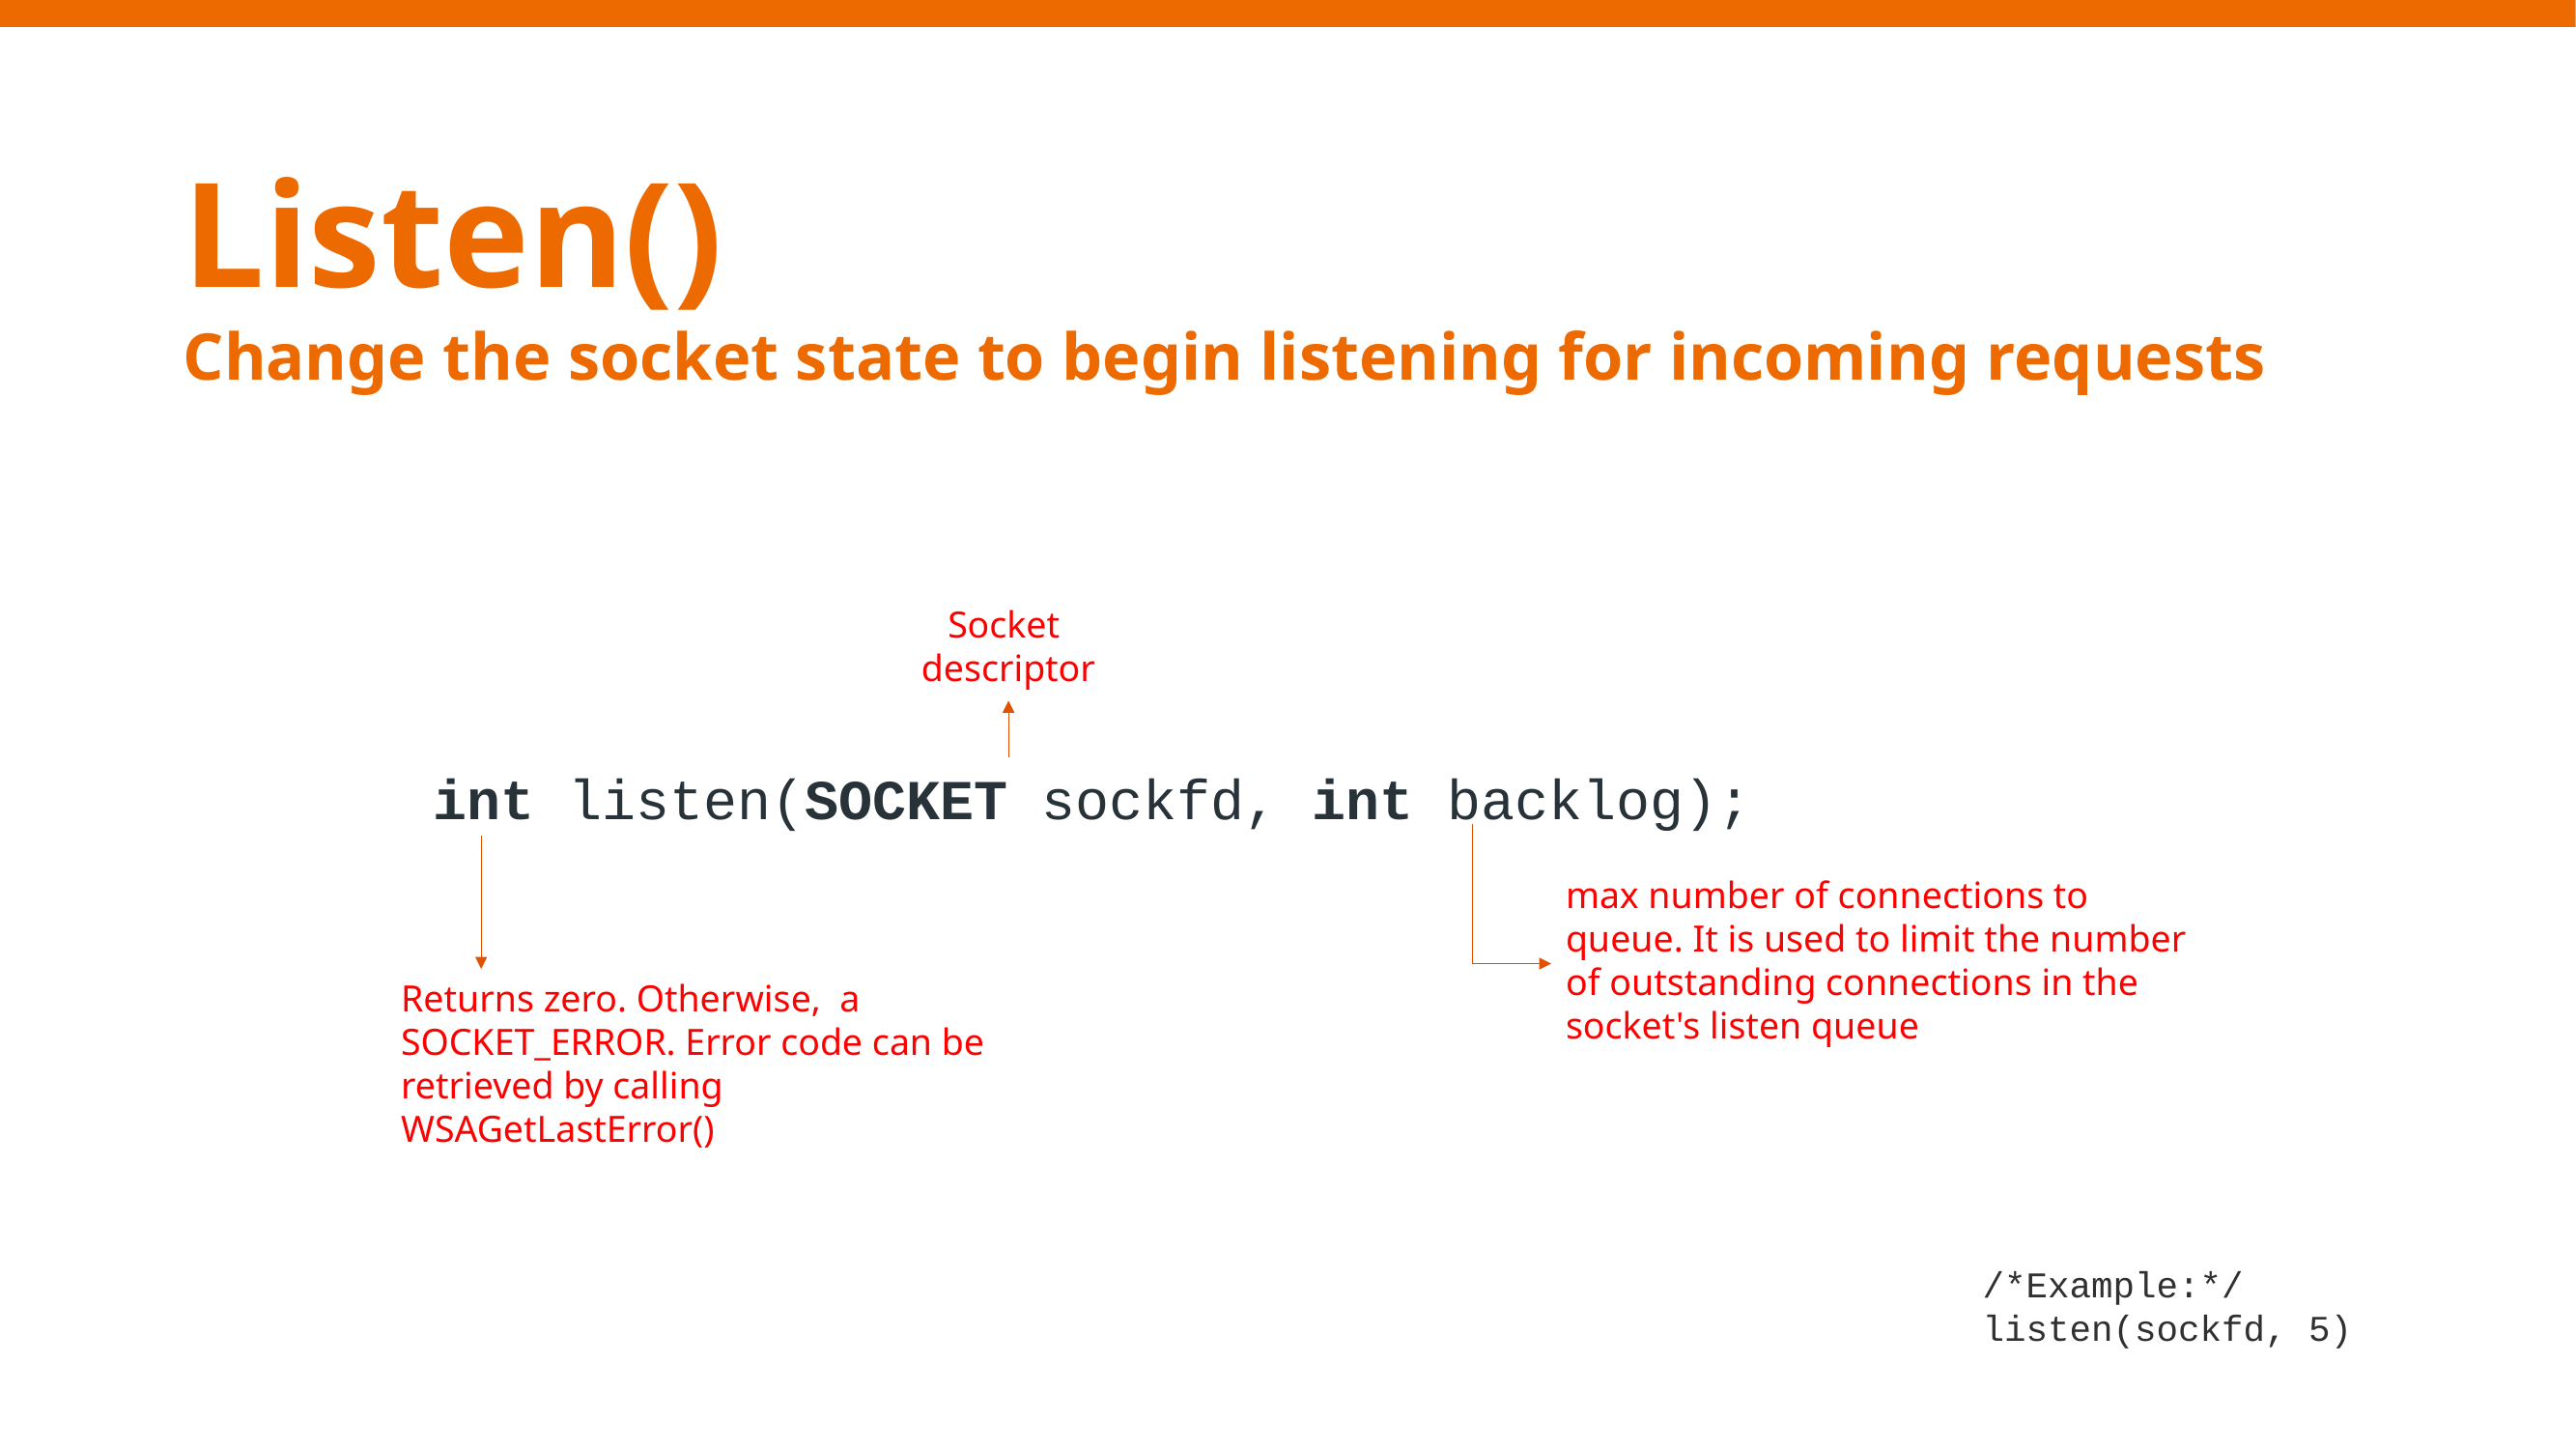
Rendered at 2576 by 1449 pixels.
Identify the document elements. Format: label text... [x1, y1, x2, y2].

text_box /*Example:*/ listen(sockfd, 5) [1975, 1254, 2390, 1356]
text_box Socket descriptor [907, 595, 1110, 696]
text_box Returns zero. Otherwise, a SOCKET_ERROR. Error code can be retrieved by calling WSAGetLastError() [393, 968, 1044, 1157]
text_box [1002, 700, 1015, 758]
list int listen(SOCKET sockfd, int backlog); [432, 754, 1884, 838]
text_box max number of connections to queue. It is used to limit the number of outstanding connections in the socket's listen queue [1558, 865, 2209, 1054]
title Listen() Change the socket state to begin listening for incoming requests [183, 131, 2392, 404]
text_box [1472, 824, 1552, 970]
text_box [474, 836, 488, 969]
